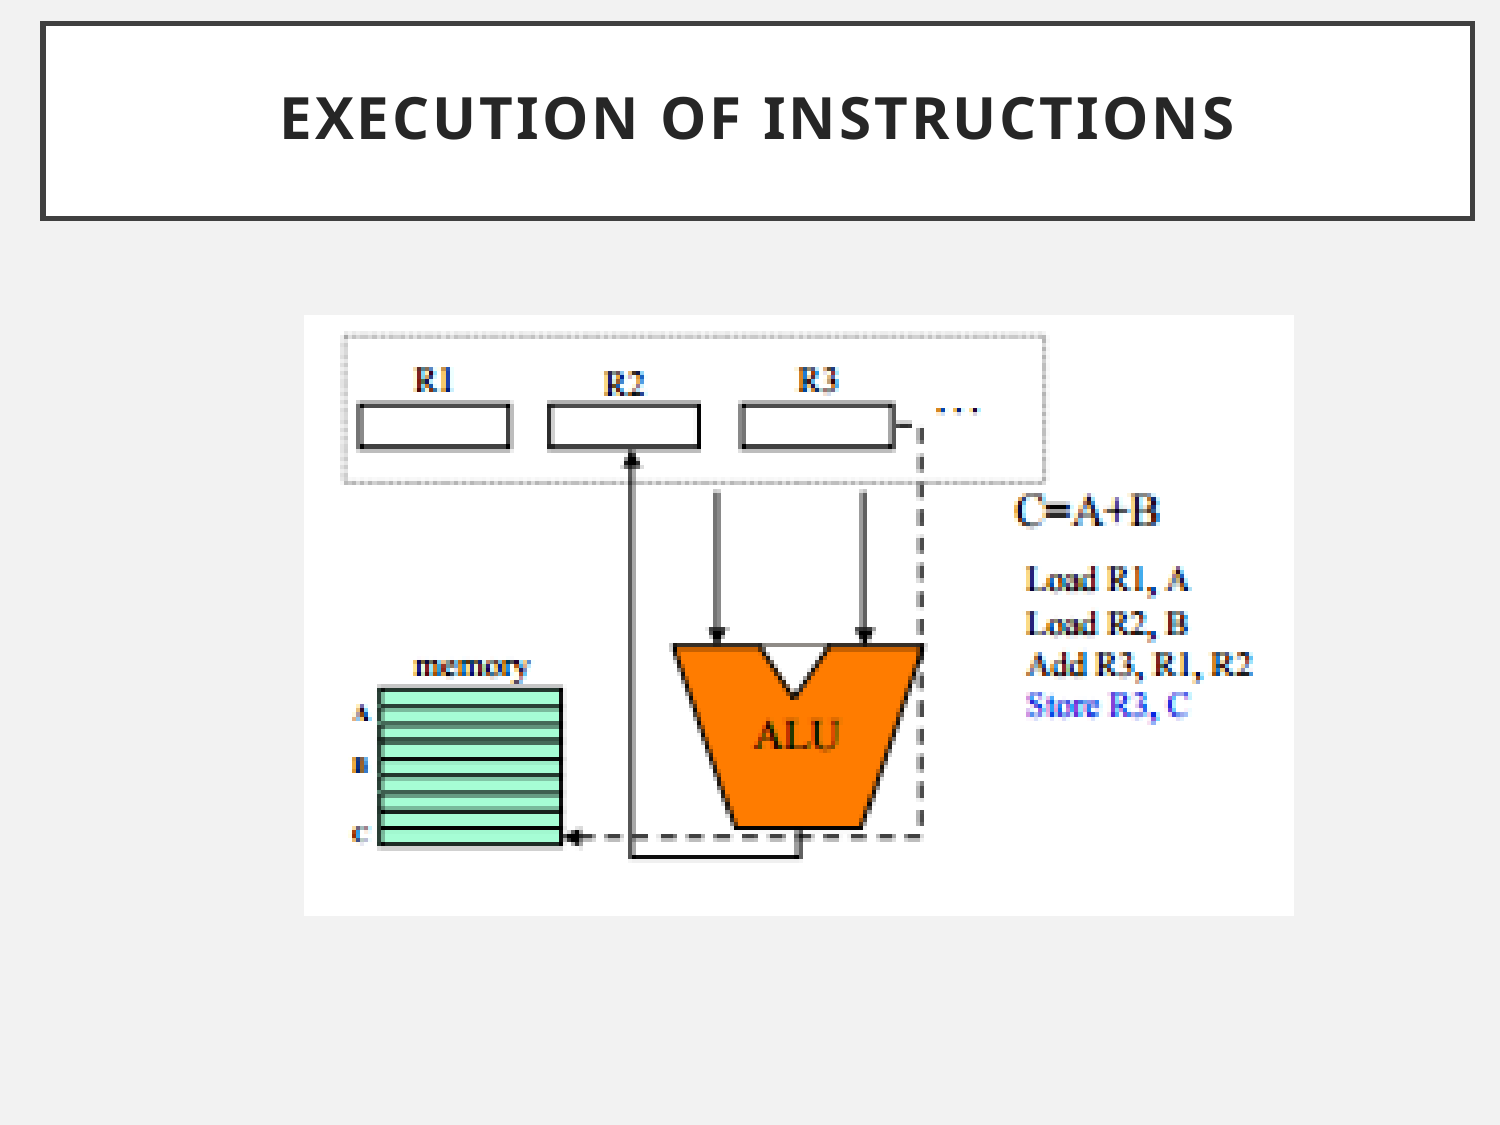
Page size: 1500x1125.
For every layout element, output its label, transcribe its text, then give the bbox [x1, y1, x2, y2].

title Execution of instructions [40, 21, 1475, 221]
picture [304, 315, 1294, 916]
